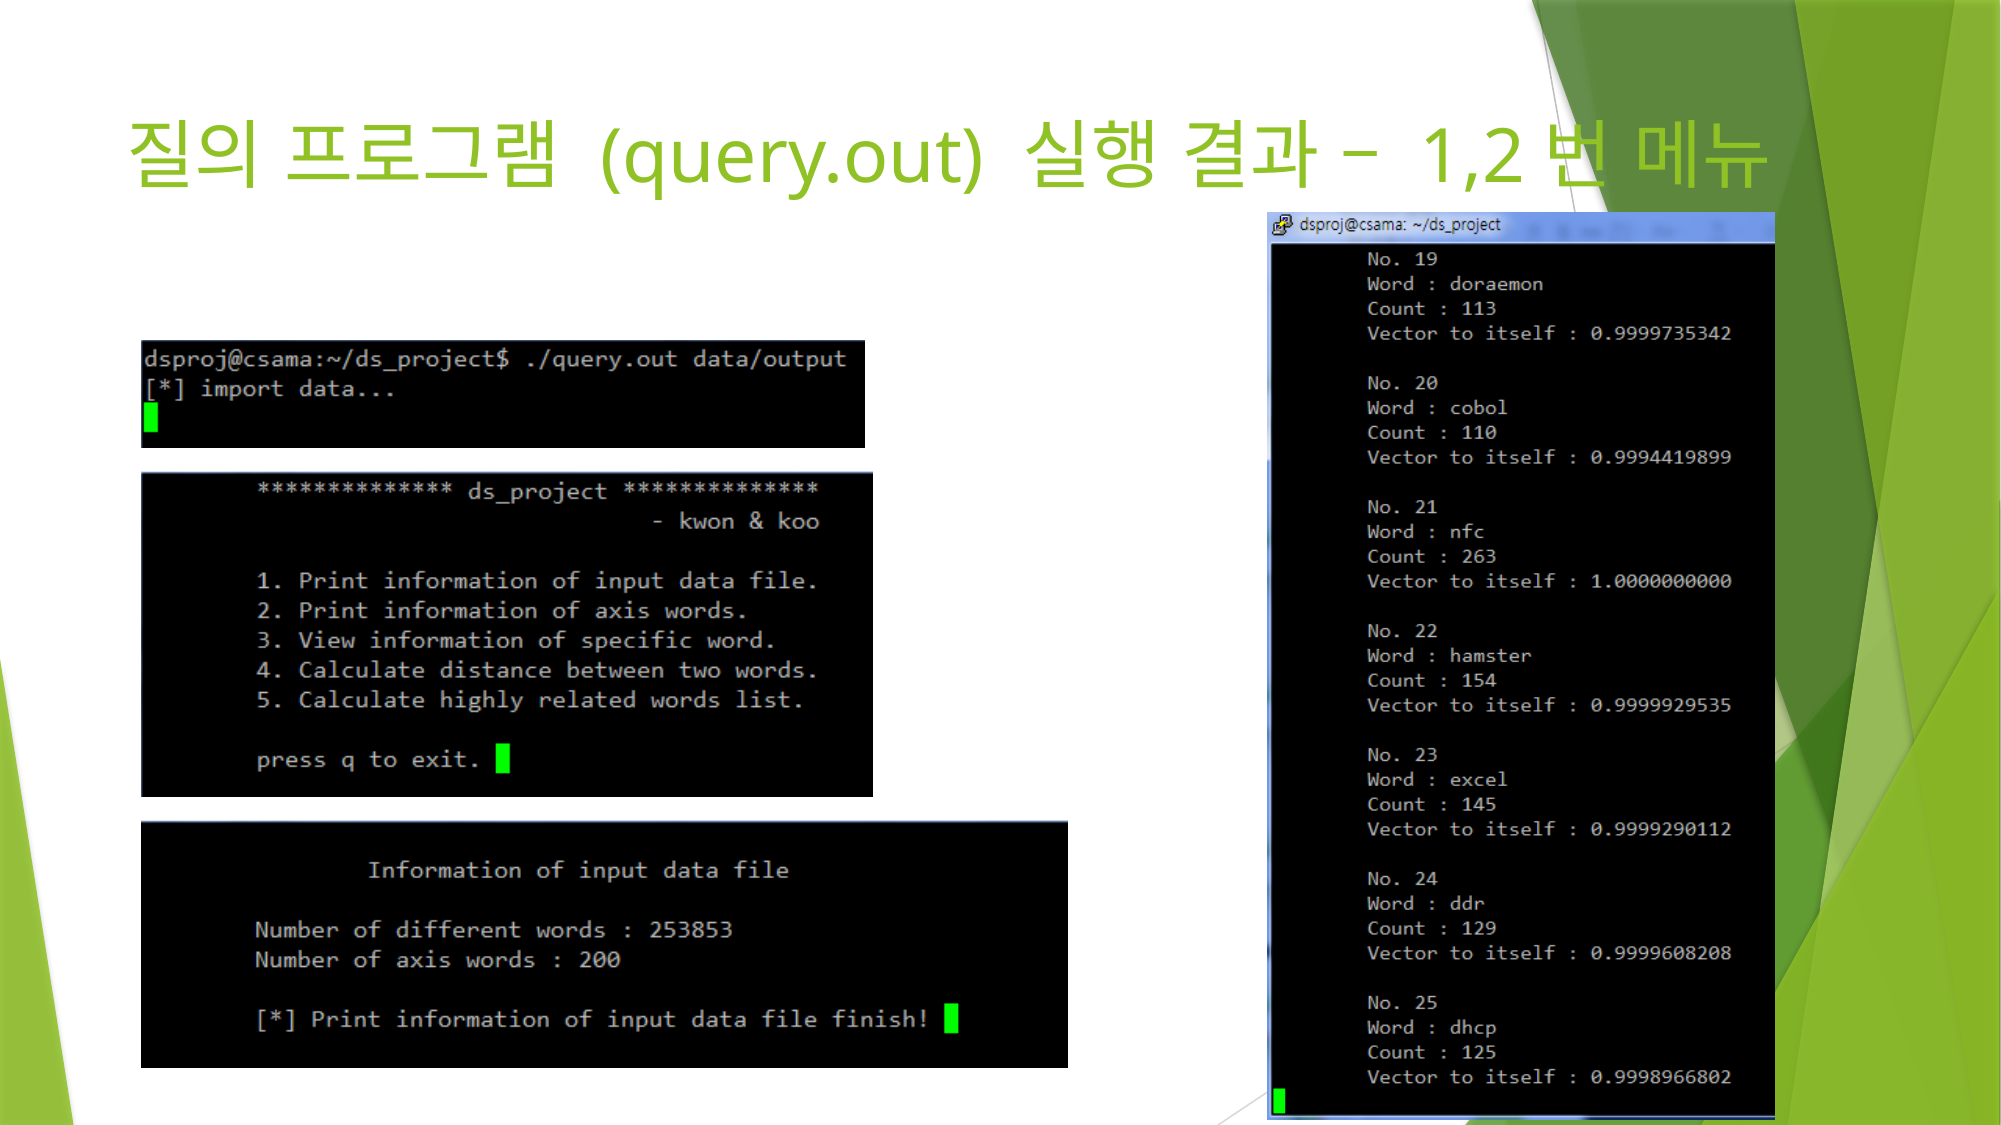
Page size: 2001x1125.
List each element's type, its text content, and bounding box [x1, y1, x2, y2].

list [140, 339, 865, 449]
picture [140, 819, 1069, 1068]
title 질의 프로그램 (query.out) 실행 결과 – 1,2번 메뉴 [111, 99, 1900, 317]
picture [1267, 211, 1776, 1121]
picture [140, 471, 873, 798]
